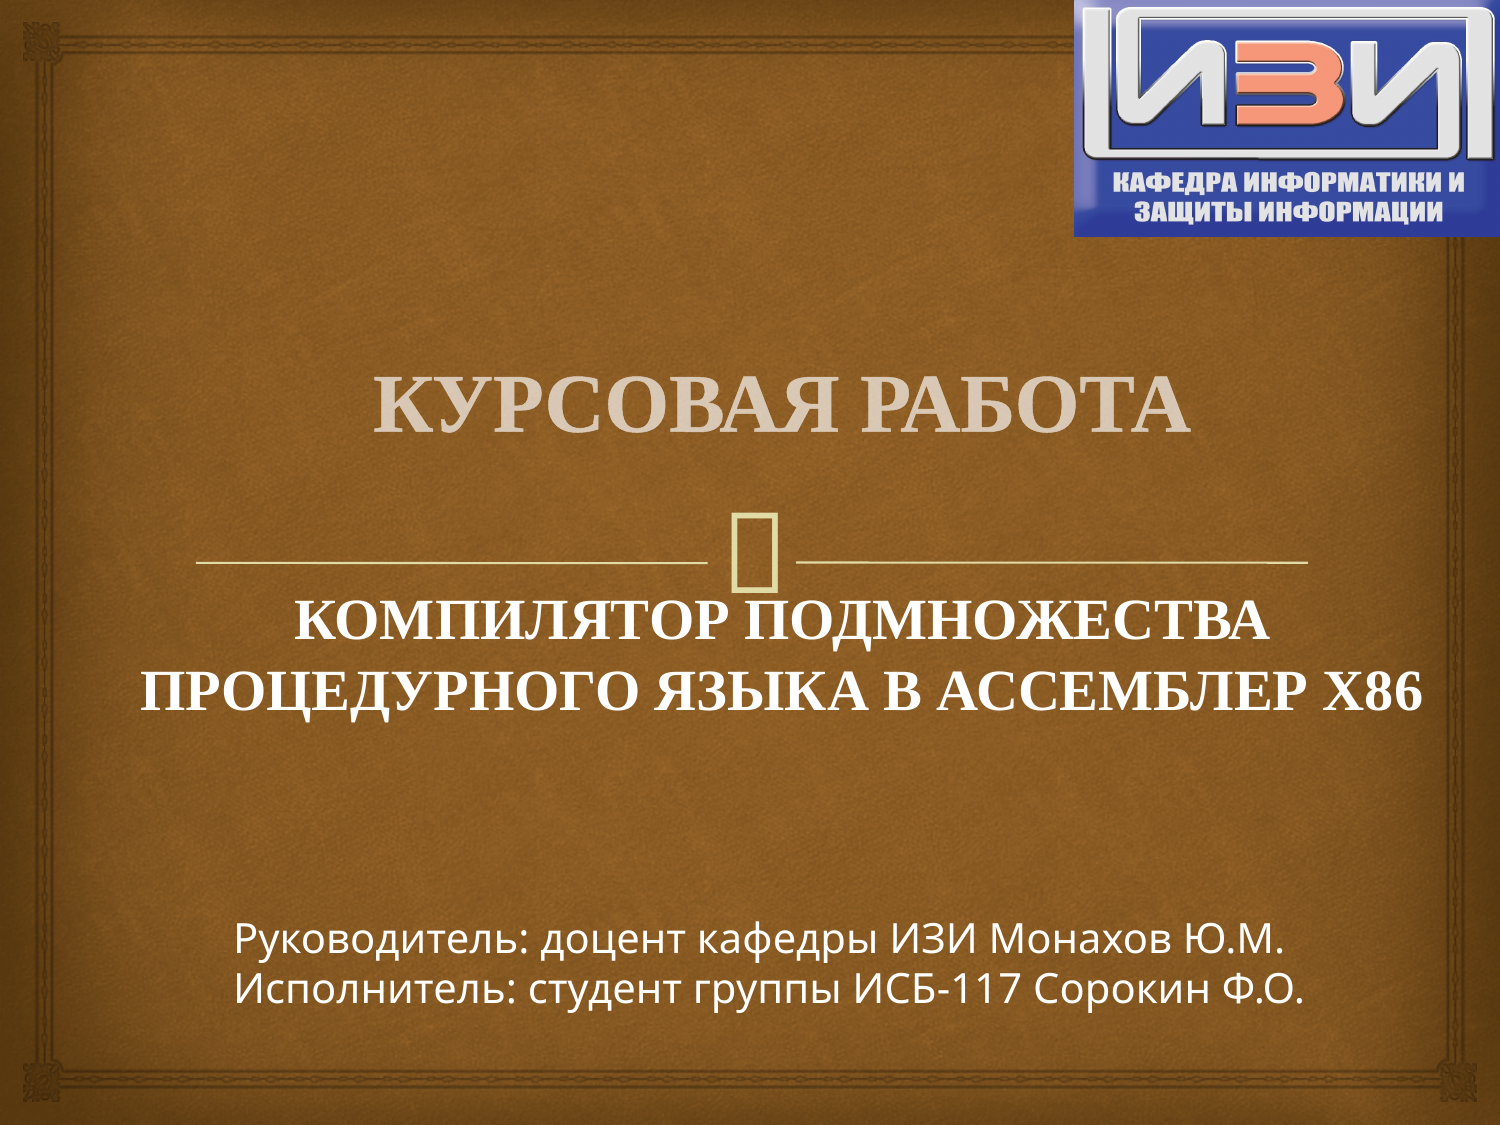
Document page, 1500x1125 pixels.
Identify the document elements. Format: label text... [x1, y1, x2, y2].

subtitle КОМПИЛЯТОР ПОДМНОЖЕСТВА ПРОЦЕДУРНОГО ЯЗЫКА В АССЕМБЛЕР Х86 [88, 574, 1476, 846]
picture [0, 0, 1500, 1125]
text_box Руководитель: доцент кафедры ИЗИ Монахов Ю.М. Исполнитель: студент группы ИСБ-117 Сорокин Ф.О. [218, 904, 1388, 1019]
title КУРСОВАЯ РАБОТА [88, 255, 1476, 456]
